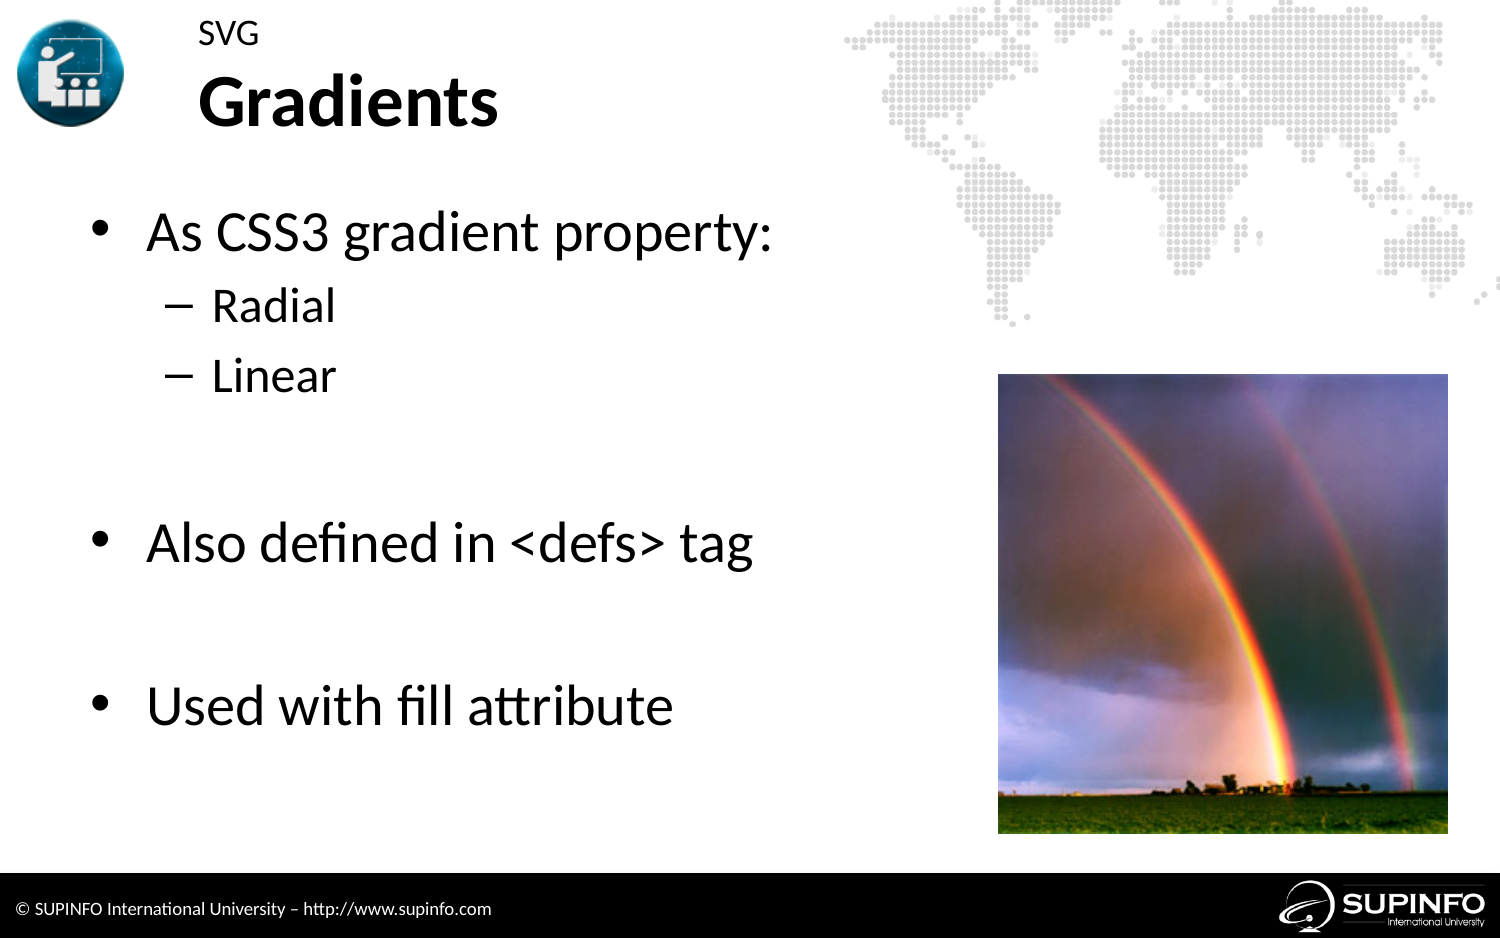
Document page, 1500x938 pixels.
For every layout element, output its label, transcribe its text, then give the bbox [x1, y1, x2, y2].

list As CSS3 gradient property: Radial Linear Also defined in <defs> tag Used with fill attribute [75, 185, 1459, 880]
picture [39, 46, 101, 107]
title Gradients [183, 56, 1459, 138]
picture [997, 373, 1449, 834]
picture [17, 19, 125, 127]
picture [1269, 870, 1494, 938]
picture [49, 37, 102, 75]
picture [844, 0, 1500, 327]
list SVG [183, 0, 1459, 56]
